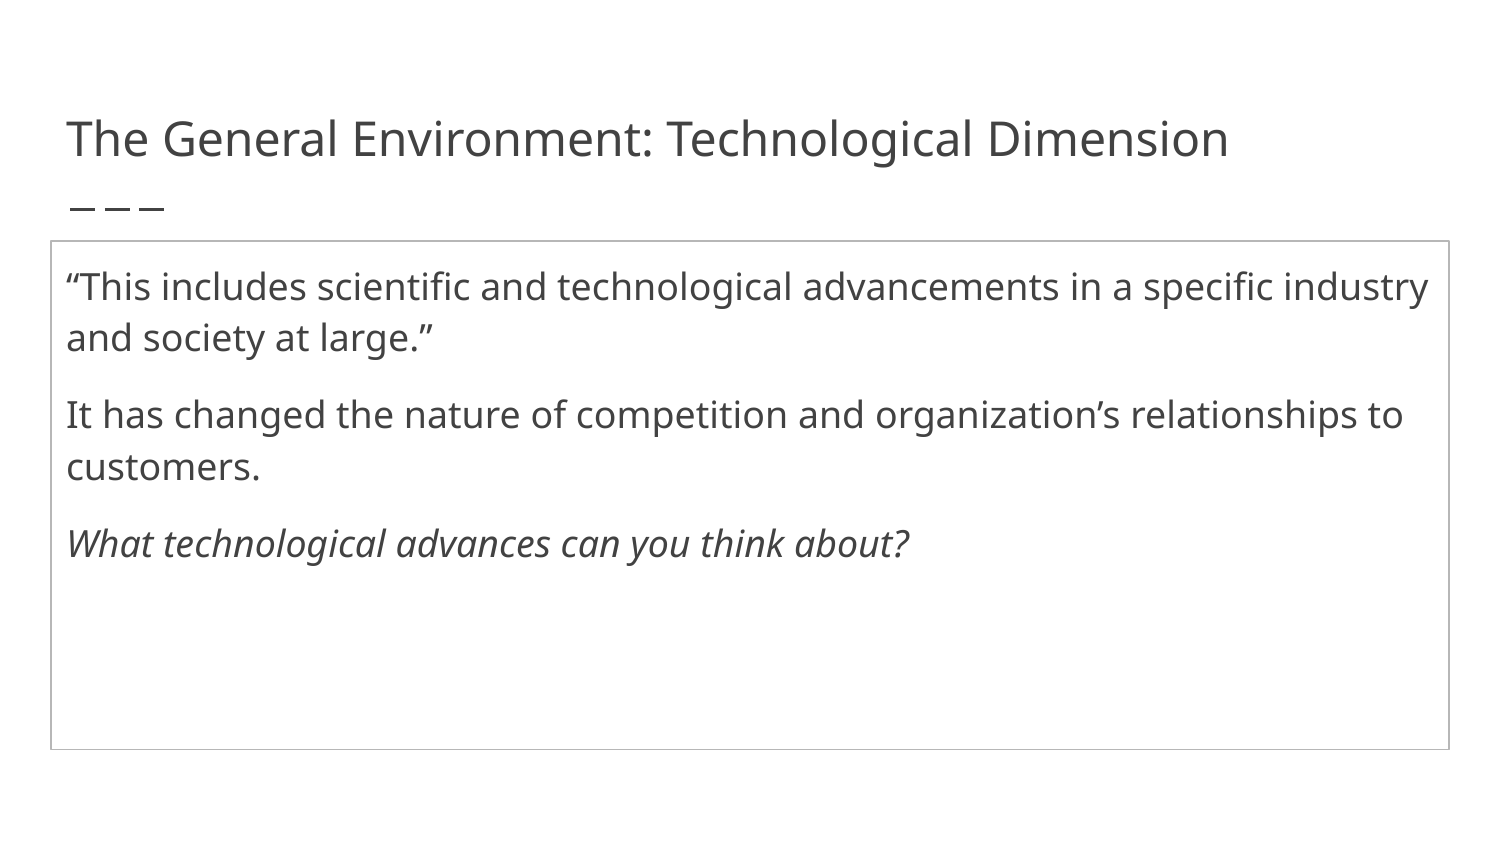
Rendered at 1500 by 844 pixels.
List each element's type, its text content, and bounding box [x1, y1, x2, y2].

list “This includes scientific and technological advancements in a specific industry and society at large.” It has changed the nature of competition and organization’s relationships to customers. What technological advances can you think about? [51, 240, 1449, 750]
title The General Environment: Technological Dimension [51, 61, 1449, 182]
